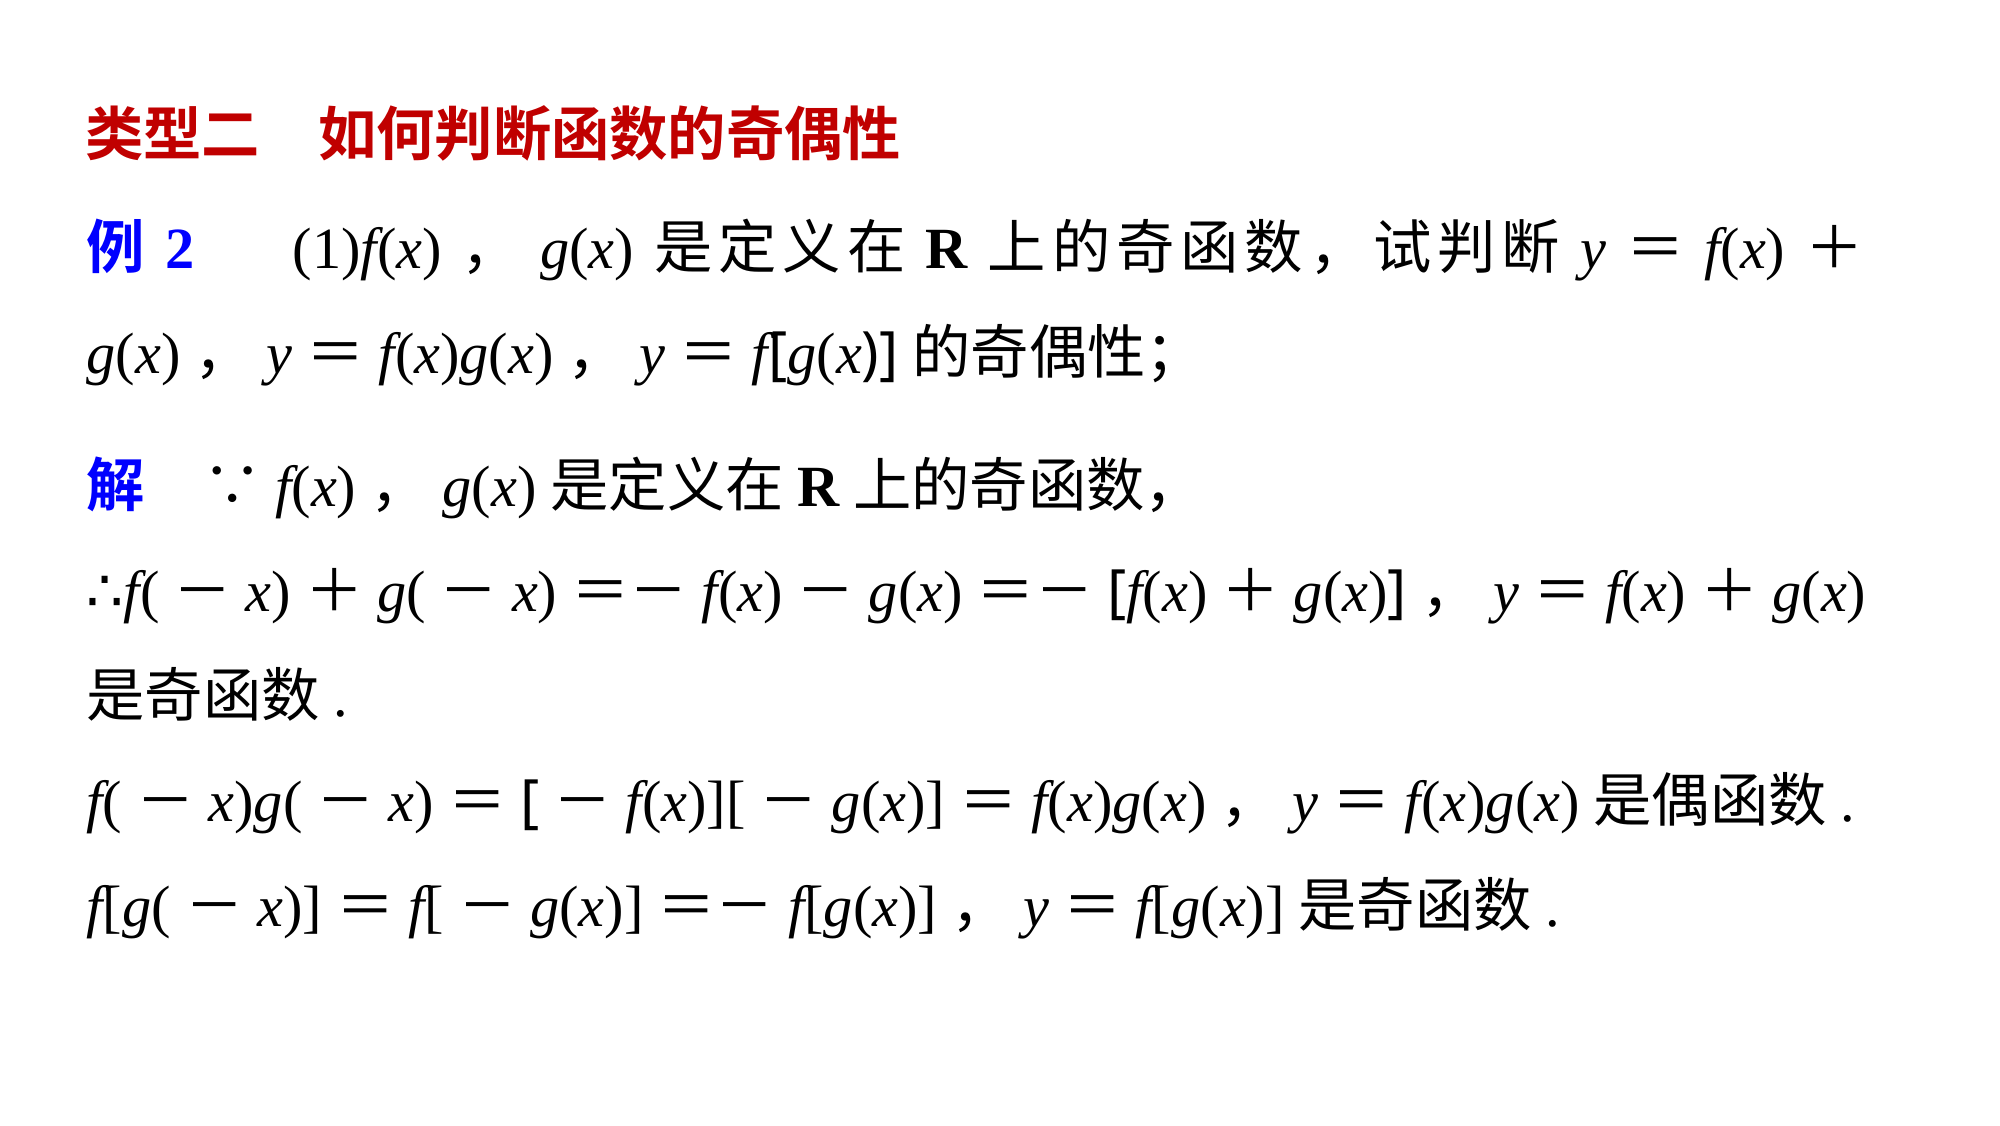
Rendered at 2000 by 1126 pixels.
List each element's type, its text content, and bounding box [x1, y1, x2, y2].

text_box 类型二 如何判断函数的奇偶性 [65, 52, 1945, 178]
text_box 例2 (1)f(x)，g(x)是定义在R上的奇函数，试判断y＝f(x)＋g(x)，y＝f(x)g(x)，y＝f[g(x)]的奇偶性； [66, 165, 1898, 396]
text_box 解 ∵f(x)，g(x)是定义在R上的奇函数， ∴f(－x)＋g(－x)＝－f(x)－g(x)＝－[f(x)＋g(x)]，y＝f(x)＋g(x)是奇函数. f(－x)g(－x)＝[－f(x)][－g(x)]＝f(x)g(x)，y＝f(x)g(x)是偶函数. f[g(－x)]＝f[－g(x)]＝－f[g(x)]，y＝f[g(x)]是奇函数. [66, 403, 1898, 949]
